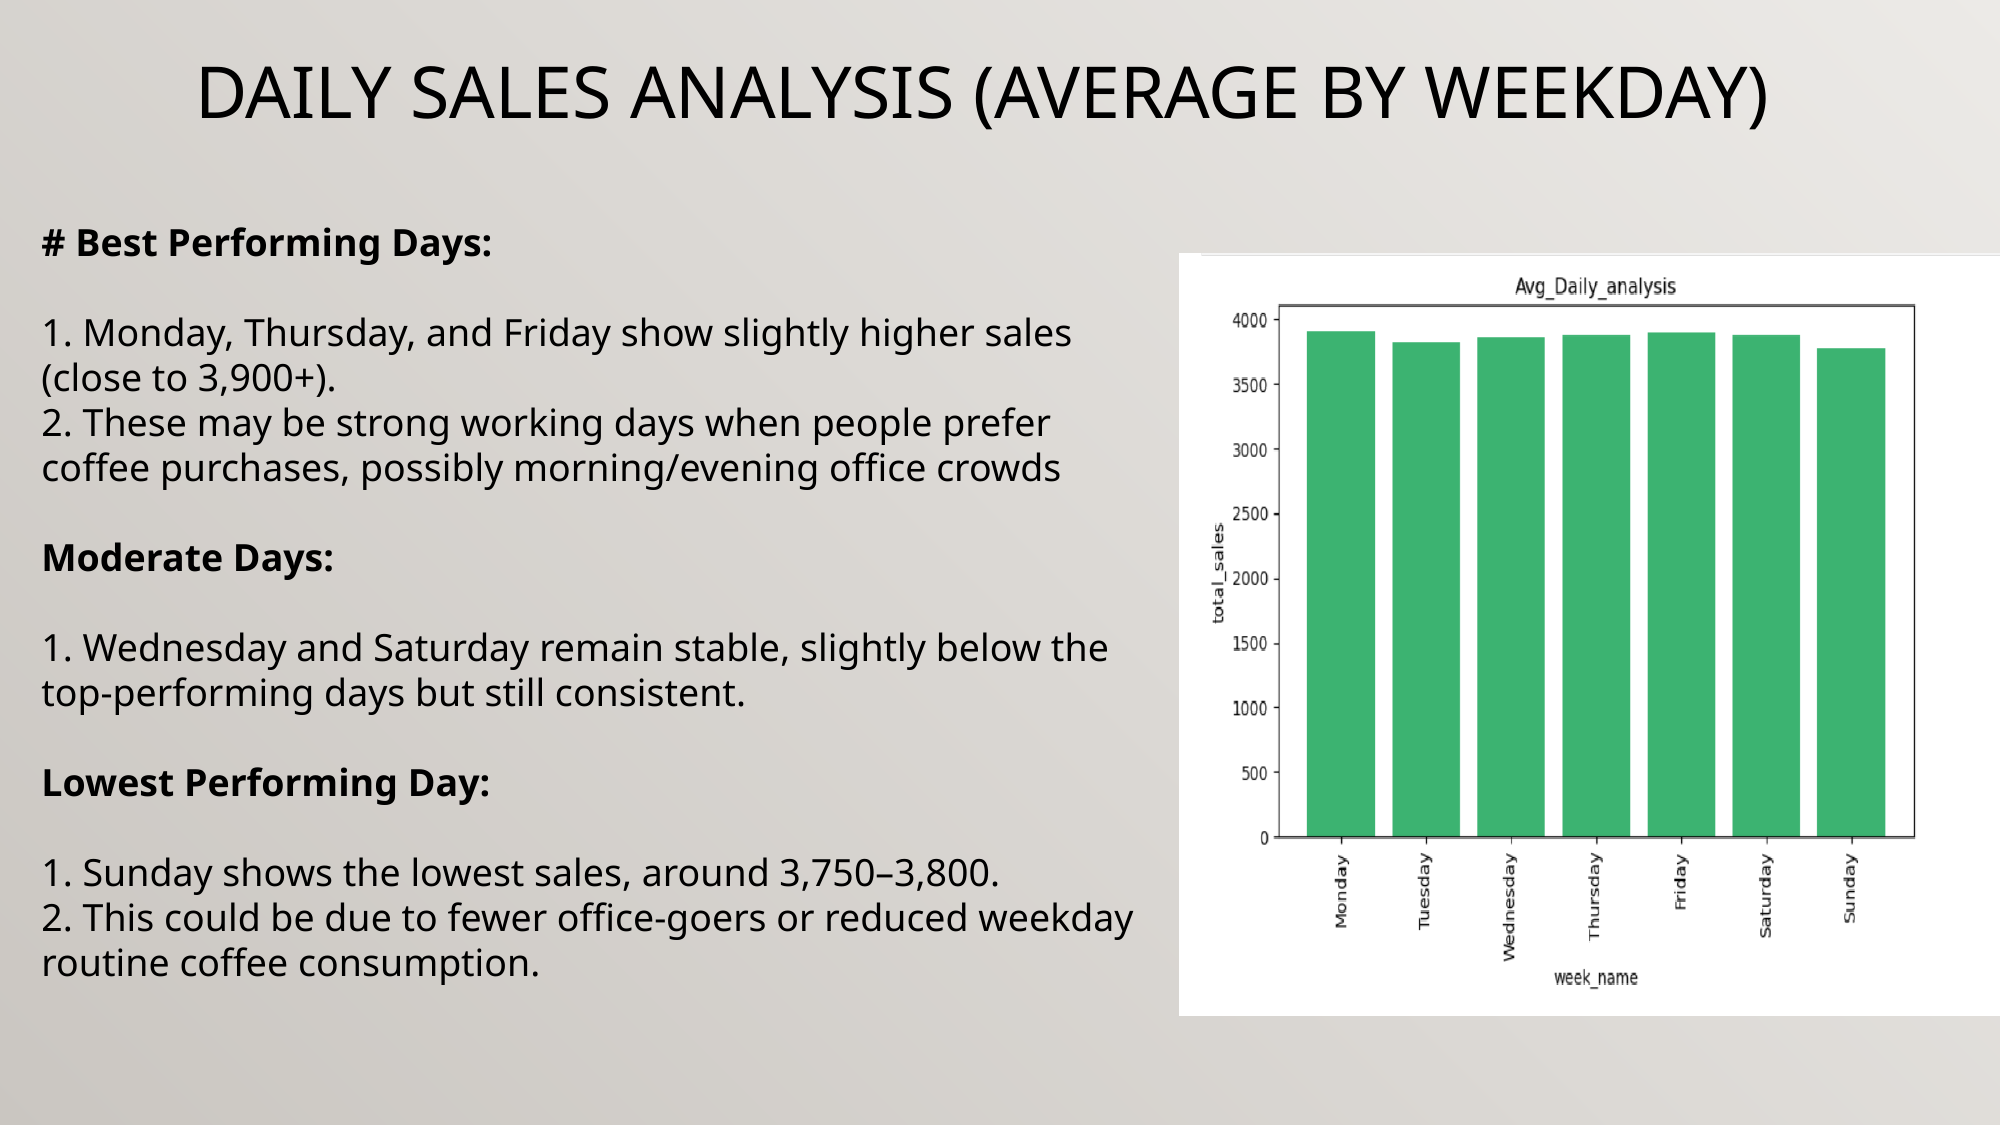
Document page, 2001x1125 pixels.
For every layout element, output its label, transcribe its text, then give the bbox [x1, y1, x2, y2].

text_box # Best Performing Days: 1. Monday, Thursday, and Friday show slightly higher sales (close to 3,900+). 2. These may be strong working days when people prefer coffee purchases, possibly morning/evening office crowds Moderate Days: 1. Wednesday and Saturday remain stable, slightly below the top-performing days but still consistent. Lowest Performing Day: 1. Sunday shows the lowest sales, around 3,750–3,800. 2. This could be due to fewer office-goers or reduced weekday routine coffee consumption. [26, 211, 1167, 1037]
title Daily Sales Analysis (Average by Weekday) [180, 49, 1892, 199]
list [1178, 253, 2000, 1017]
